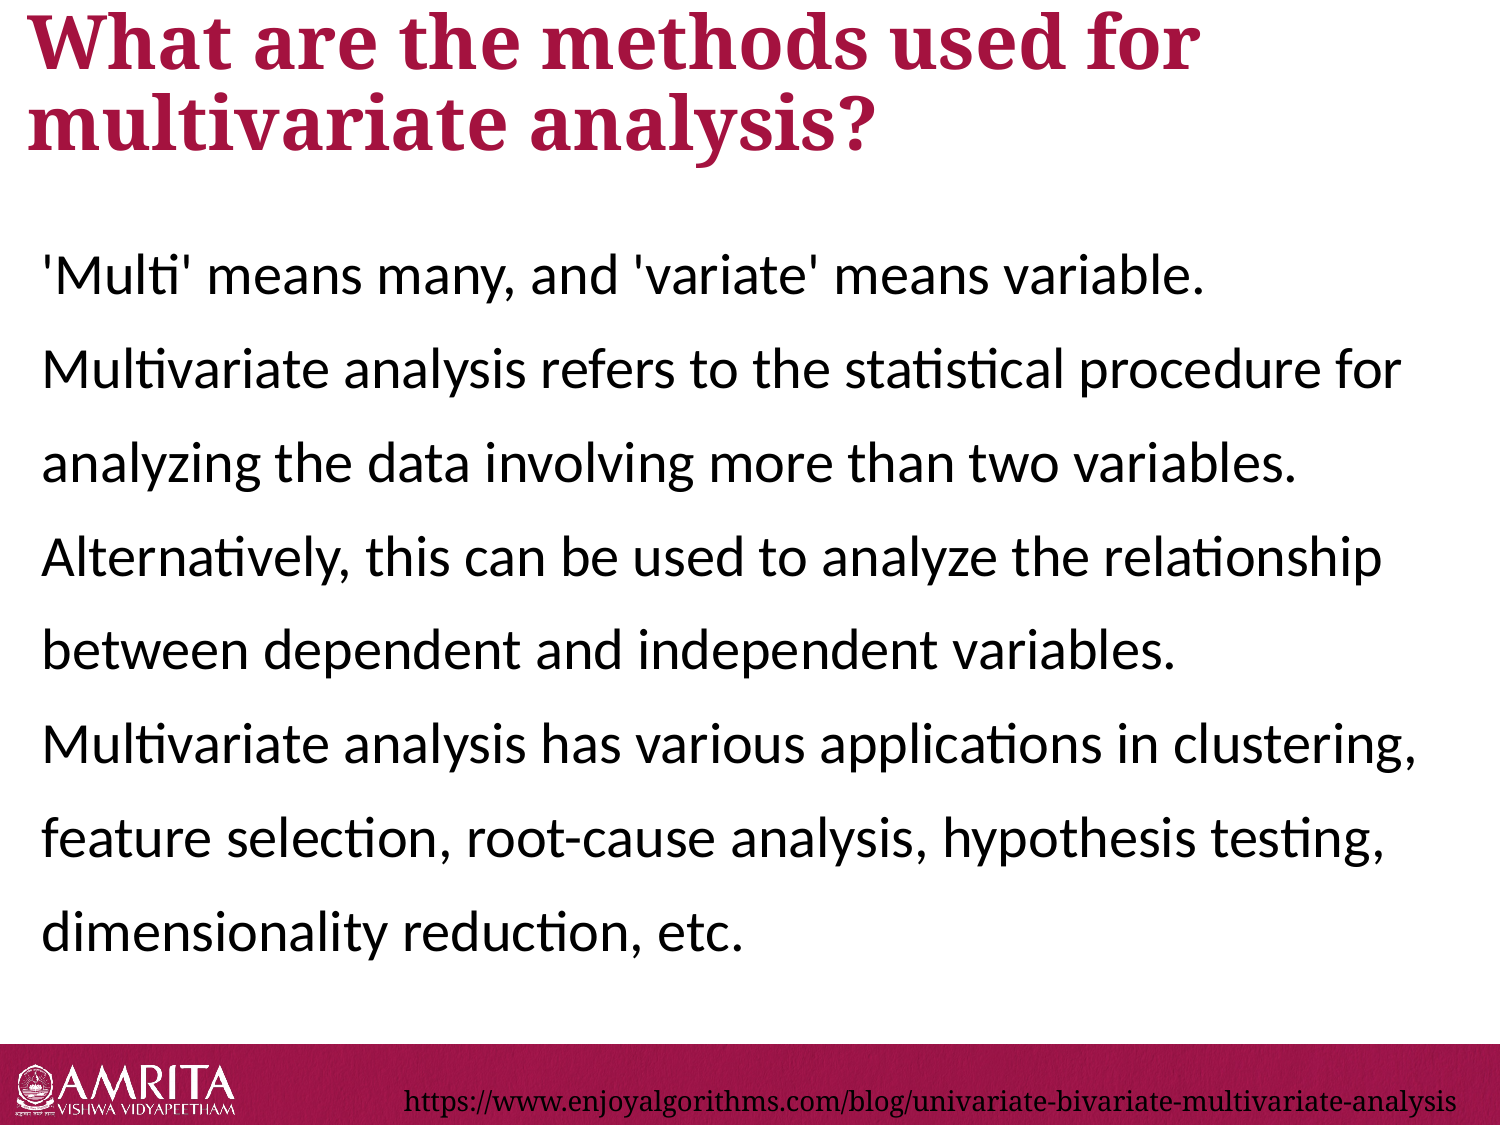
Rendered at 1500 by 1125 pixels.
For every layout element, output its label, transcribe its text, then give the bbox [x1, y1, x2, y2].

picture [0, 1044, 1500, 1125]
title What are the methods used for multivariate analysis? [12, 47, 1500, 124]
list https://www.enjoyalgorithms.com/blog/univariate-bivariate-multivariate-analysis [388, 1065, 1500, 1125]
text_box 'Multi' means many, and 'variate' means variable. Multivariate analysis refers to the statistical procedure for analyzing the data involving more than two variables. Alternatively, this can be used to analyze the relationship between dependent and independent variables. Multivariate analysis has various applications in clustering, feature selection, root-cause analysis, hypothesis testing, dimensionality reduction, etc. [26, 205, 1486, 585]
